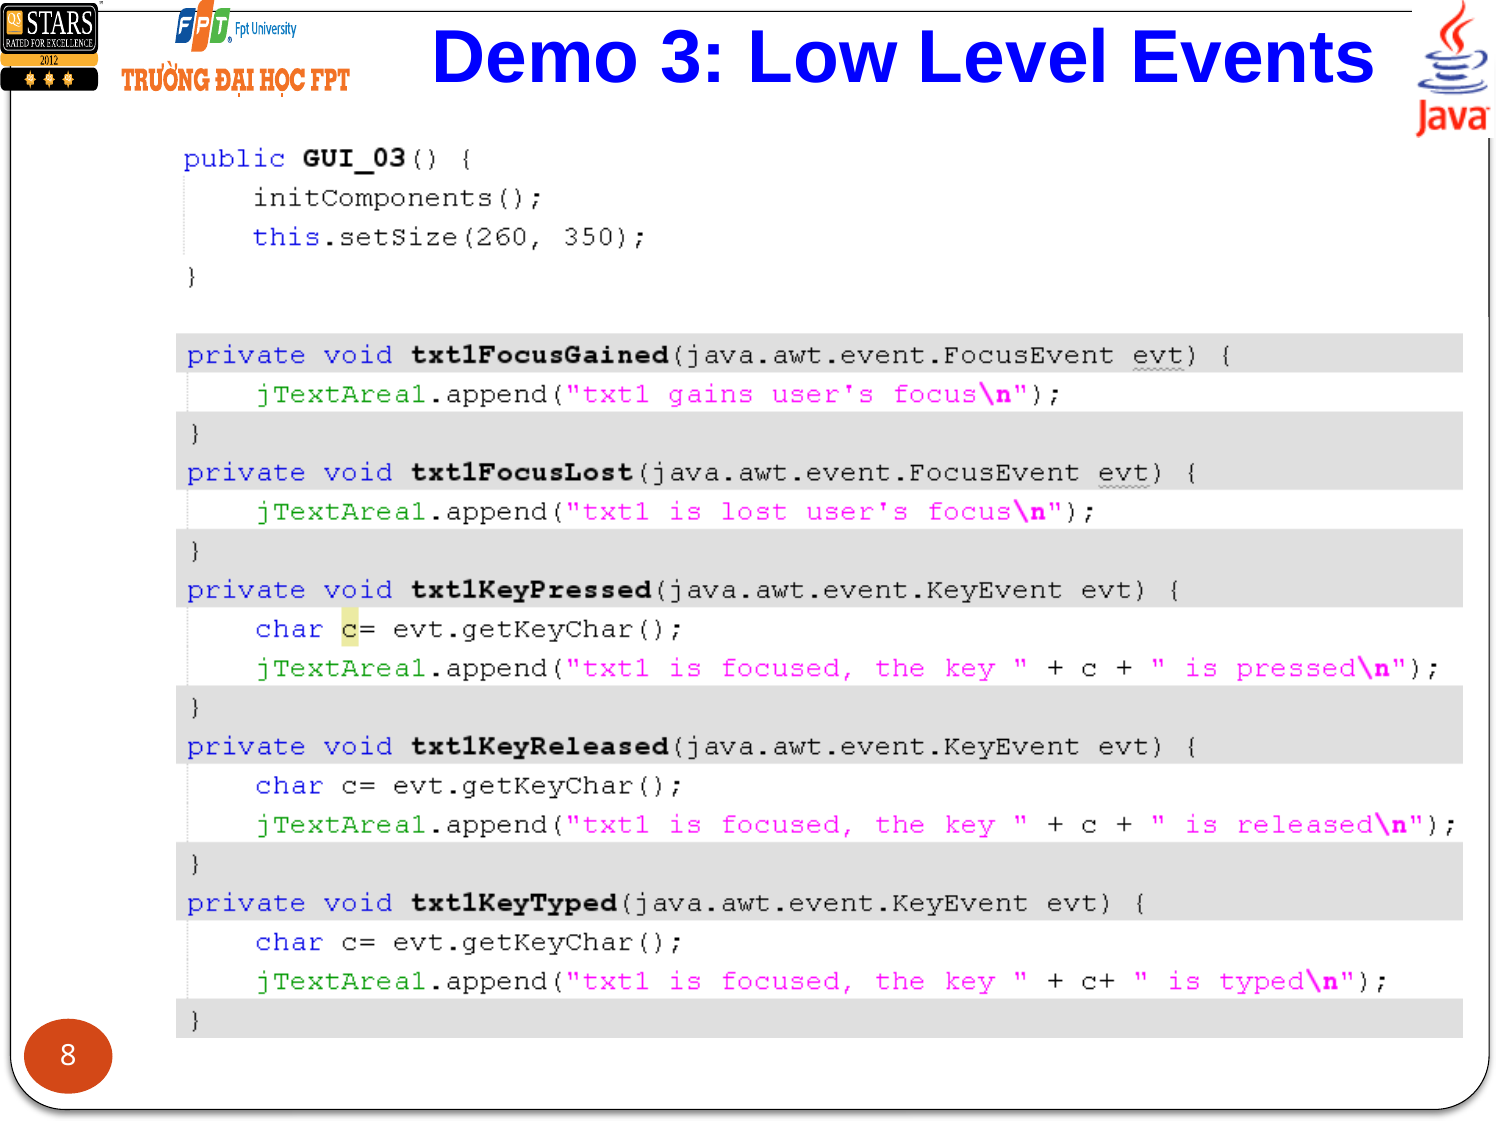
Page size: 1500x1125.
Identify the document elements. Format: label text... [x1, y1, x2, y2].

slide_number 8 [23, 1018, 113, 1094]
title Demo 3: Low Level Events [150, 0, 1413, 113]
picture [1412, 0, 1494, 138]
picture [174, 137, 646, 291]
picture [176, 332, 1463, 1038]
